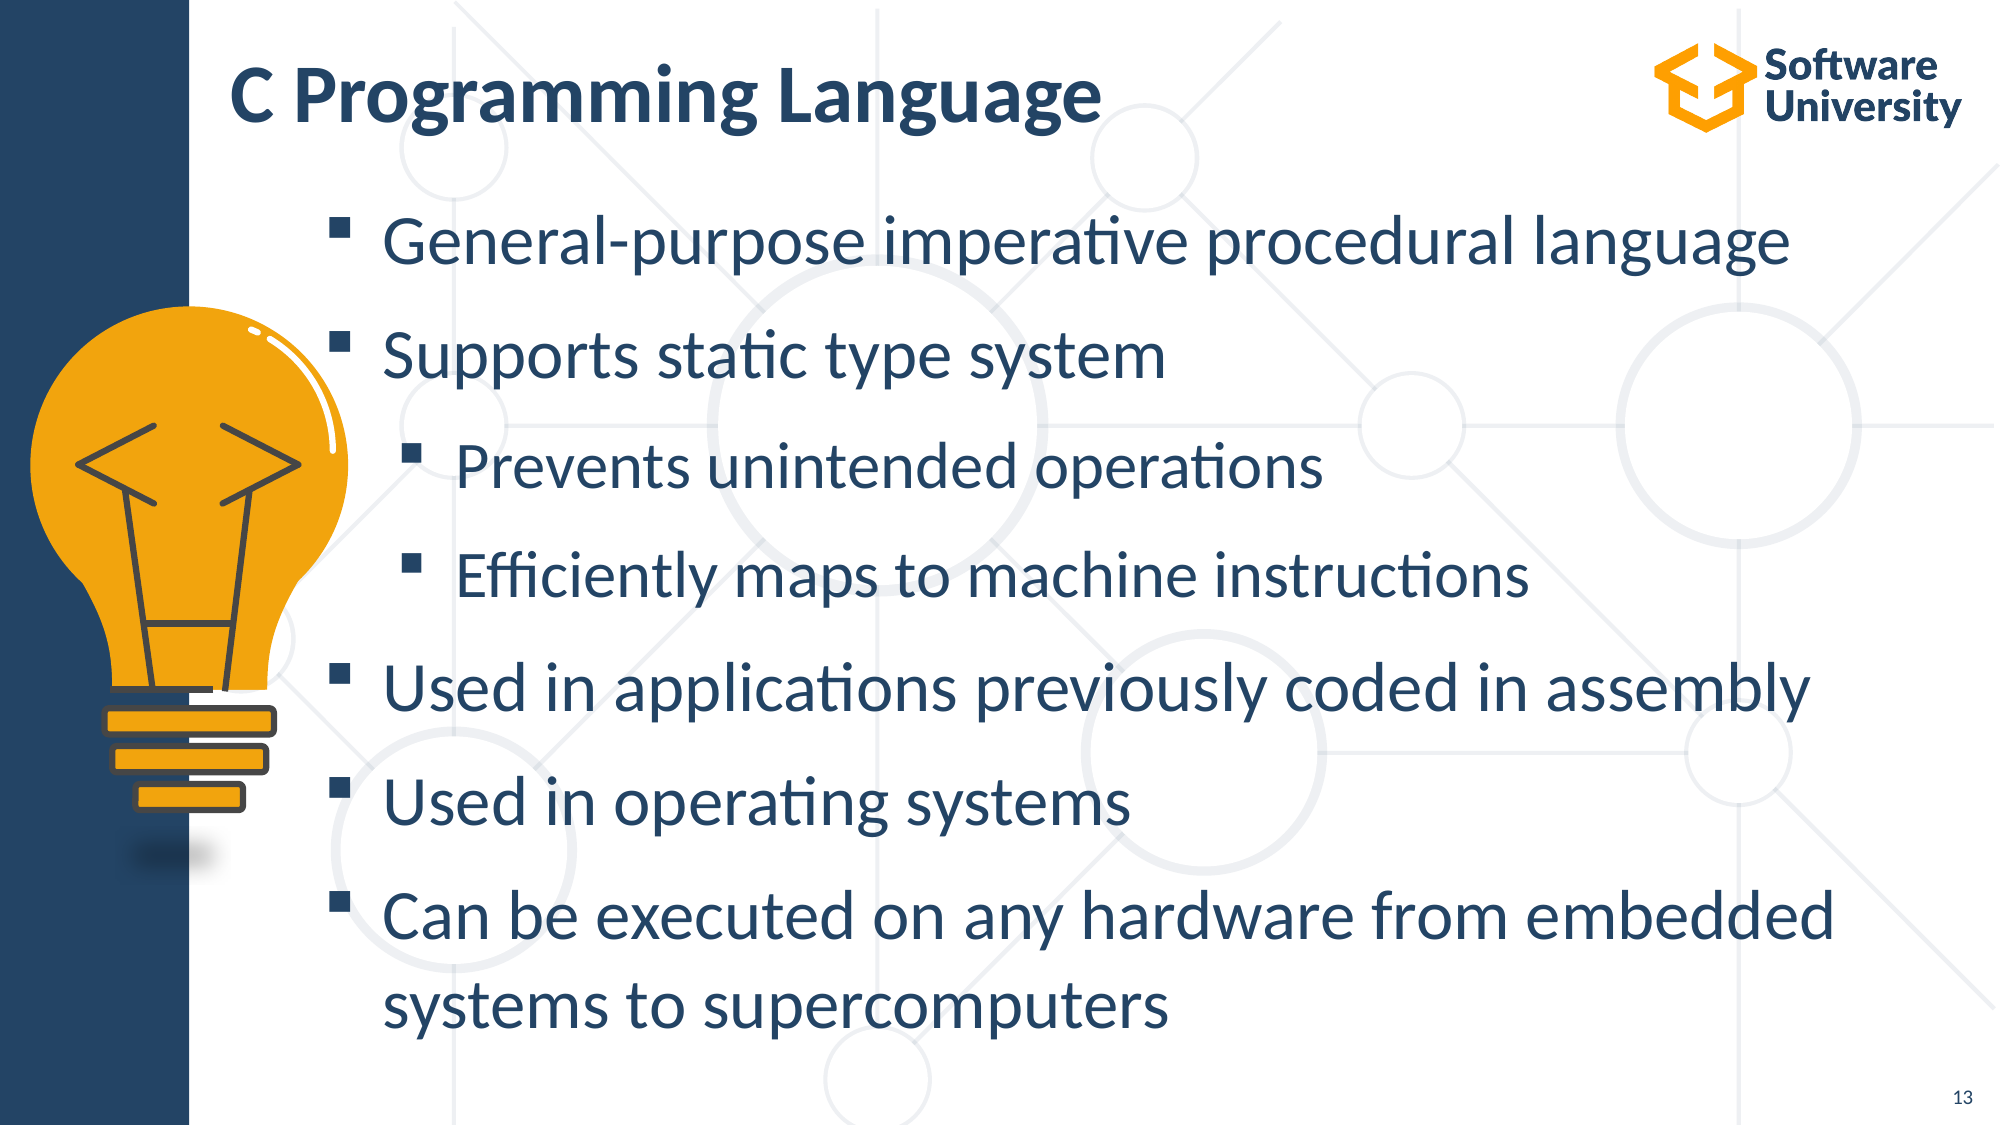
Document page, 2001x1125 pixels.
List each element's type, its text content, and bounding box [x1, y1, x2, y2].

list General-purpose imperative procedural language Supports static type system Prevents unintended operations Efficiently maps to machine instructions Used in applications previously coded in assembly Used in operating systems Can be executed on any hardware from embedded systems to supercomputers [306, 183, 1968, 1094]
picture [1641, 31, 1973, 145]
title C Programming Language [212, 16, 1628, 162]
text_box 13 [1927, 1067, 1989, 1117]
